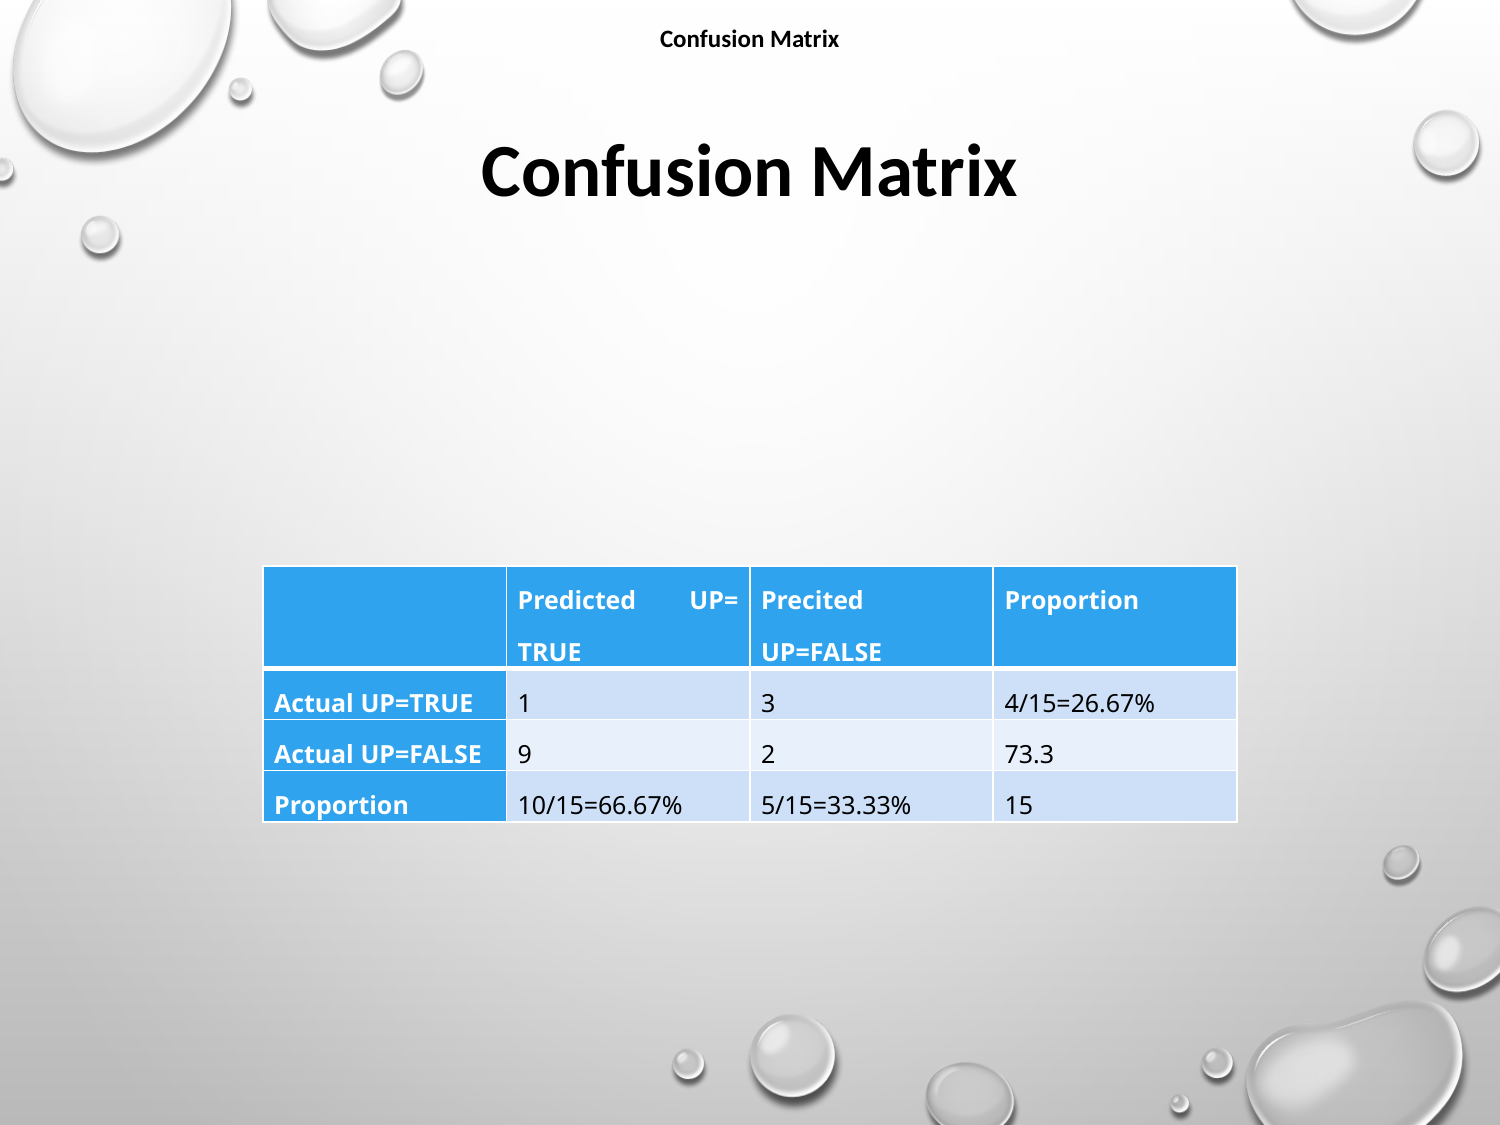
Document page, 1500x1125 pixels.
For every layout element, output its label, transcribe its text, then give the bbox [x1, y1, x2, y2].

title Confusion Matrix [112, 101, 1388, 364]
table_cell 1 [507, 671, 749, 719]
table_cell 2 [751, 720, 992, 770]
table_cell Actual UP=TRUE [264, 671, 506, 719]
table_cell Actual UP=FALSE [264, 720, 506, 770]
table_header Precited UP=FALSE [751, 567, 992, 666]
table_cell 9 [507, 720, 749, 770]
table_header Proportion [994, 567, 1236, 666]
picture [0, 0, 1500, 1125]
table_cell 4/15=26.67% [994, 671, 1236, 719]
table_cell 10/15=66.67% [507, 771, 749, 821]
table_header Predicted UP= TRUE [507, 567, 749, 666]
table_cell 5/15=33.33% [751, 771, 992, 821]
table_cell 3 [751, 671, 992, 719]
text_box Confusion Matrix [644, 15, 855, 60]
table_header [264, 567, 506, 666]
table_cell 73.3 [994, 720, 1236, 770]
table_cell 15 [994, 771, 1236, 821]
table_cell Proportion [264, 771, 506, 821]
